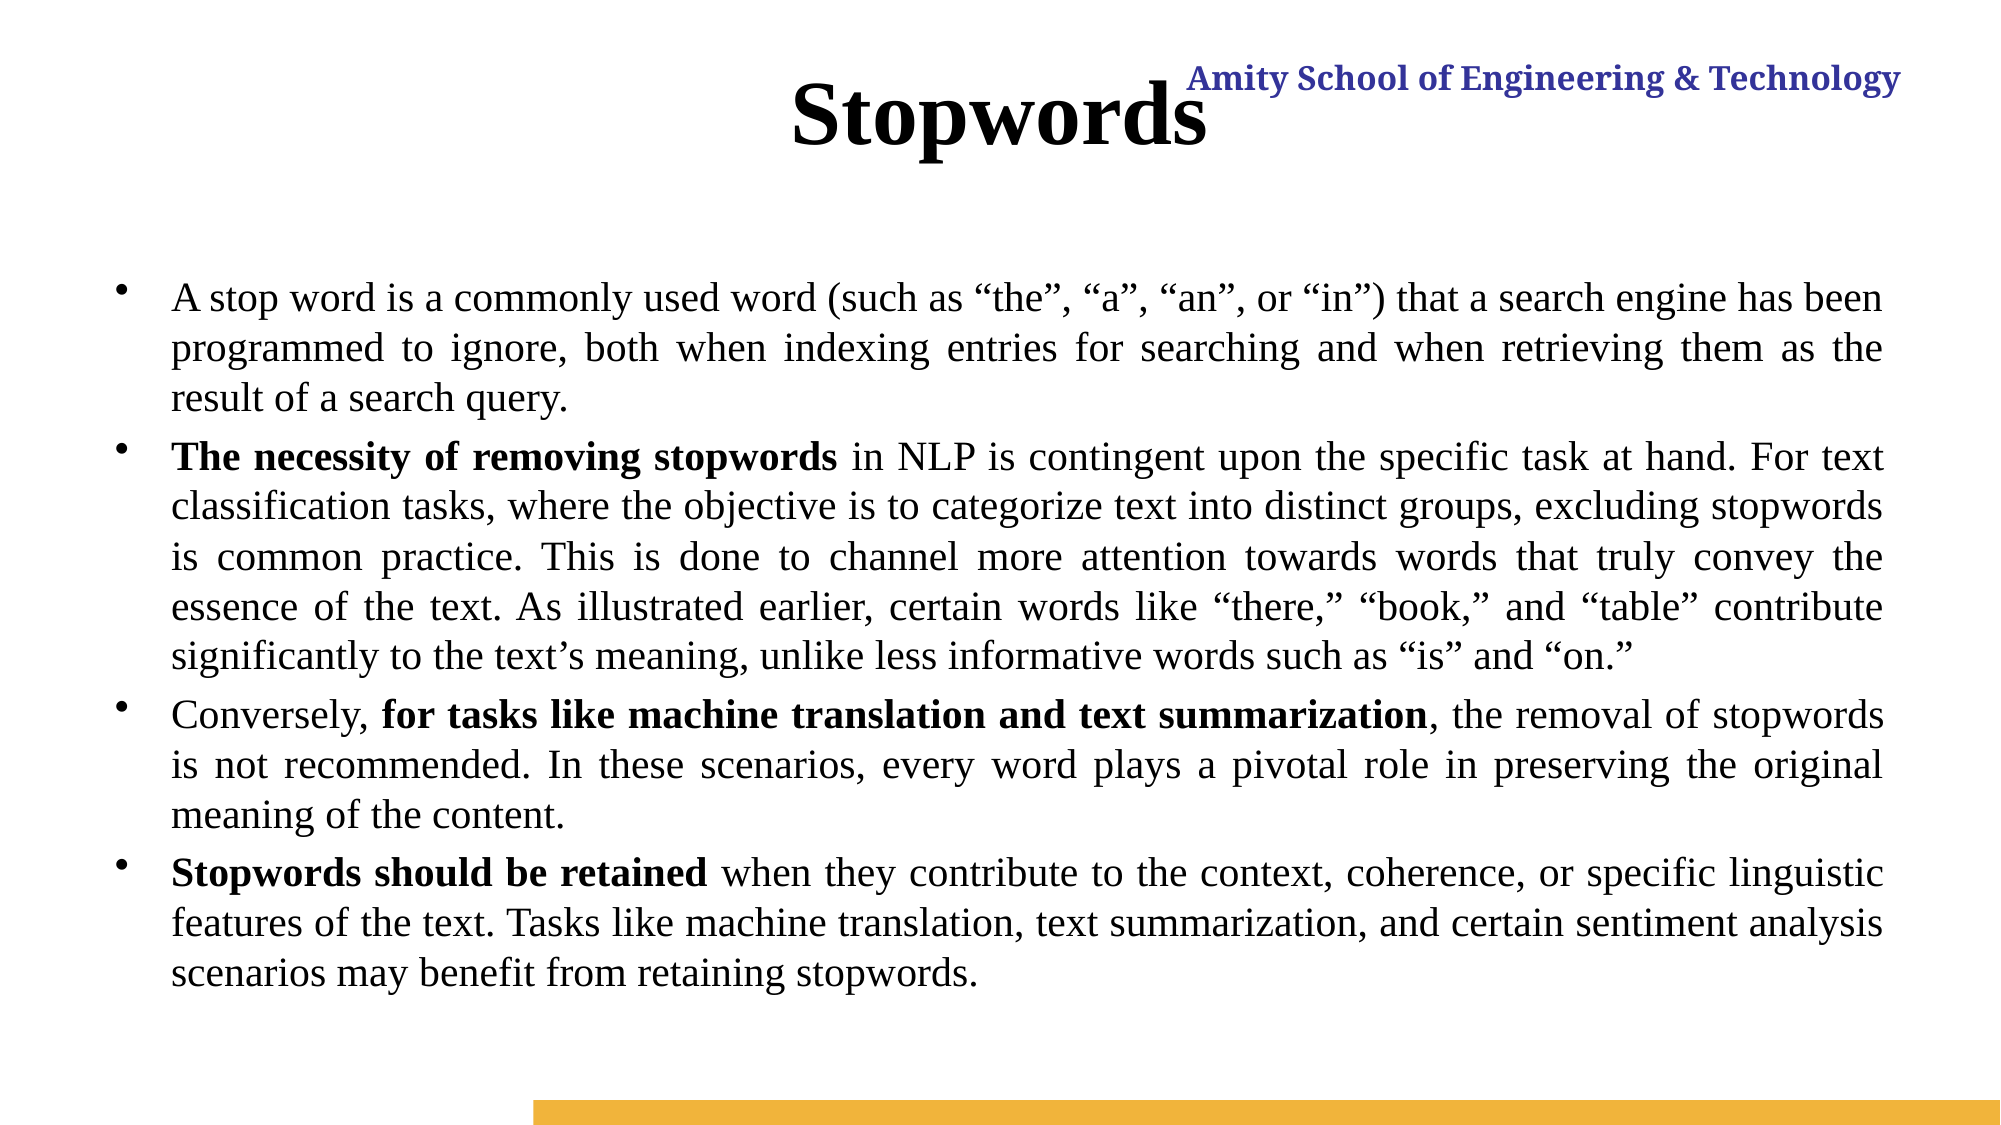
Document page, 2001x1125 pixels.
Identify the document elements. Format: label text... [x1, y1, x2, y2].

list A stop word is a commonly used word (such as “the”, “a”, “an”, or “in”) that a search engine has been programmed to ignore, both when indexing entries for searching and when retrieving them as the result of a search query. The necessity of removing stopwords in NLP is contingent upon the specific task at hand. For text classification tasks, where the objective is to categorize text into distinct groups, excluding stopwords is common practice. This is done to channel more attention towards words that truly convey the essence of the text. As illustrated earlier, certain words like “there,” “book,” and “table” contribute significantly to the text’s meaning, unlike less informative words such as “is” and “on.” Conversely, for tasks like machine translation and text summarization, the removal of stopwords is not recommended. In these scenarios, every word plays a pivotal role in preserving the original meaning of the content. Stopwords should be retained when they contribute to the context, coherence, or specific linguistic features of the text. Tasks like machine translation, text summarization, and certain sentiment analysis scenarios may benefit from retaining stopwords. [99, 262, 1900, 1005]
title Stopwords [99, 45, 1900, 193]
